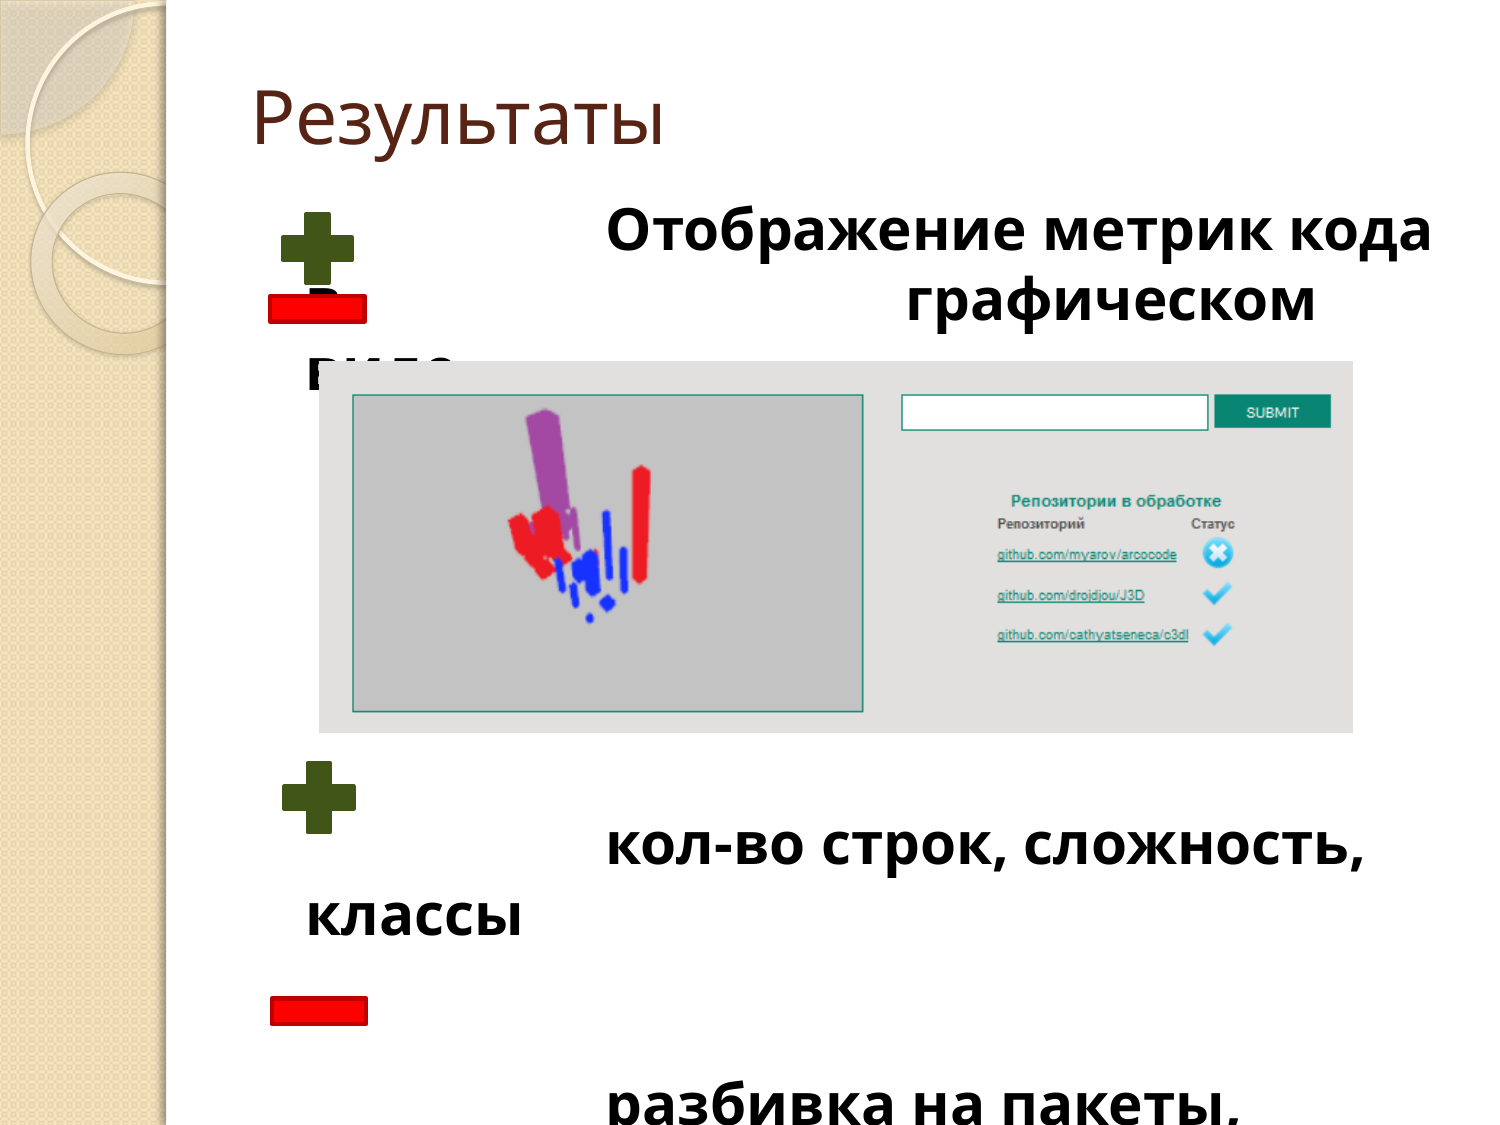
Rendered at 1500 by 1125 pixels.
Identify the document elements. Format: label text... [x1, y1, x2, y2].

text_box [282, 761, 356, 834]
text_box [270, 996, 368, 1026]
text_box [281, 212, 354, 285]
title Результаты [235, 45, 1466, 184]
list Отображение метрик кода в графическом виде кол-во строк, сложность, классы разбивка на пакеты, наследование алгоритм размещения [183, 184, 1466, 1094]
text_box [268, 294, 367, 324]
picture [318, 361, 1353, 734]
